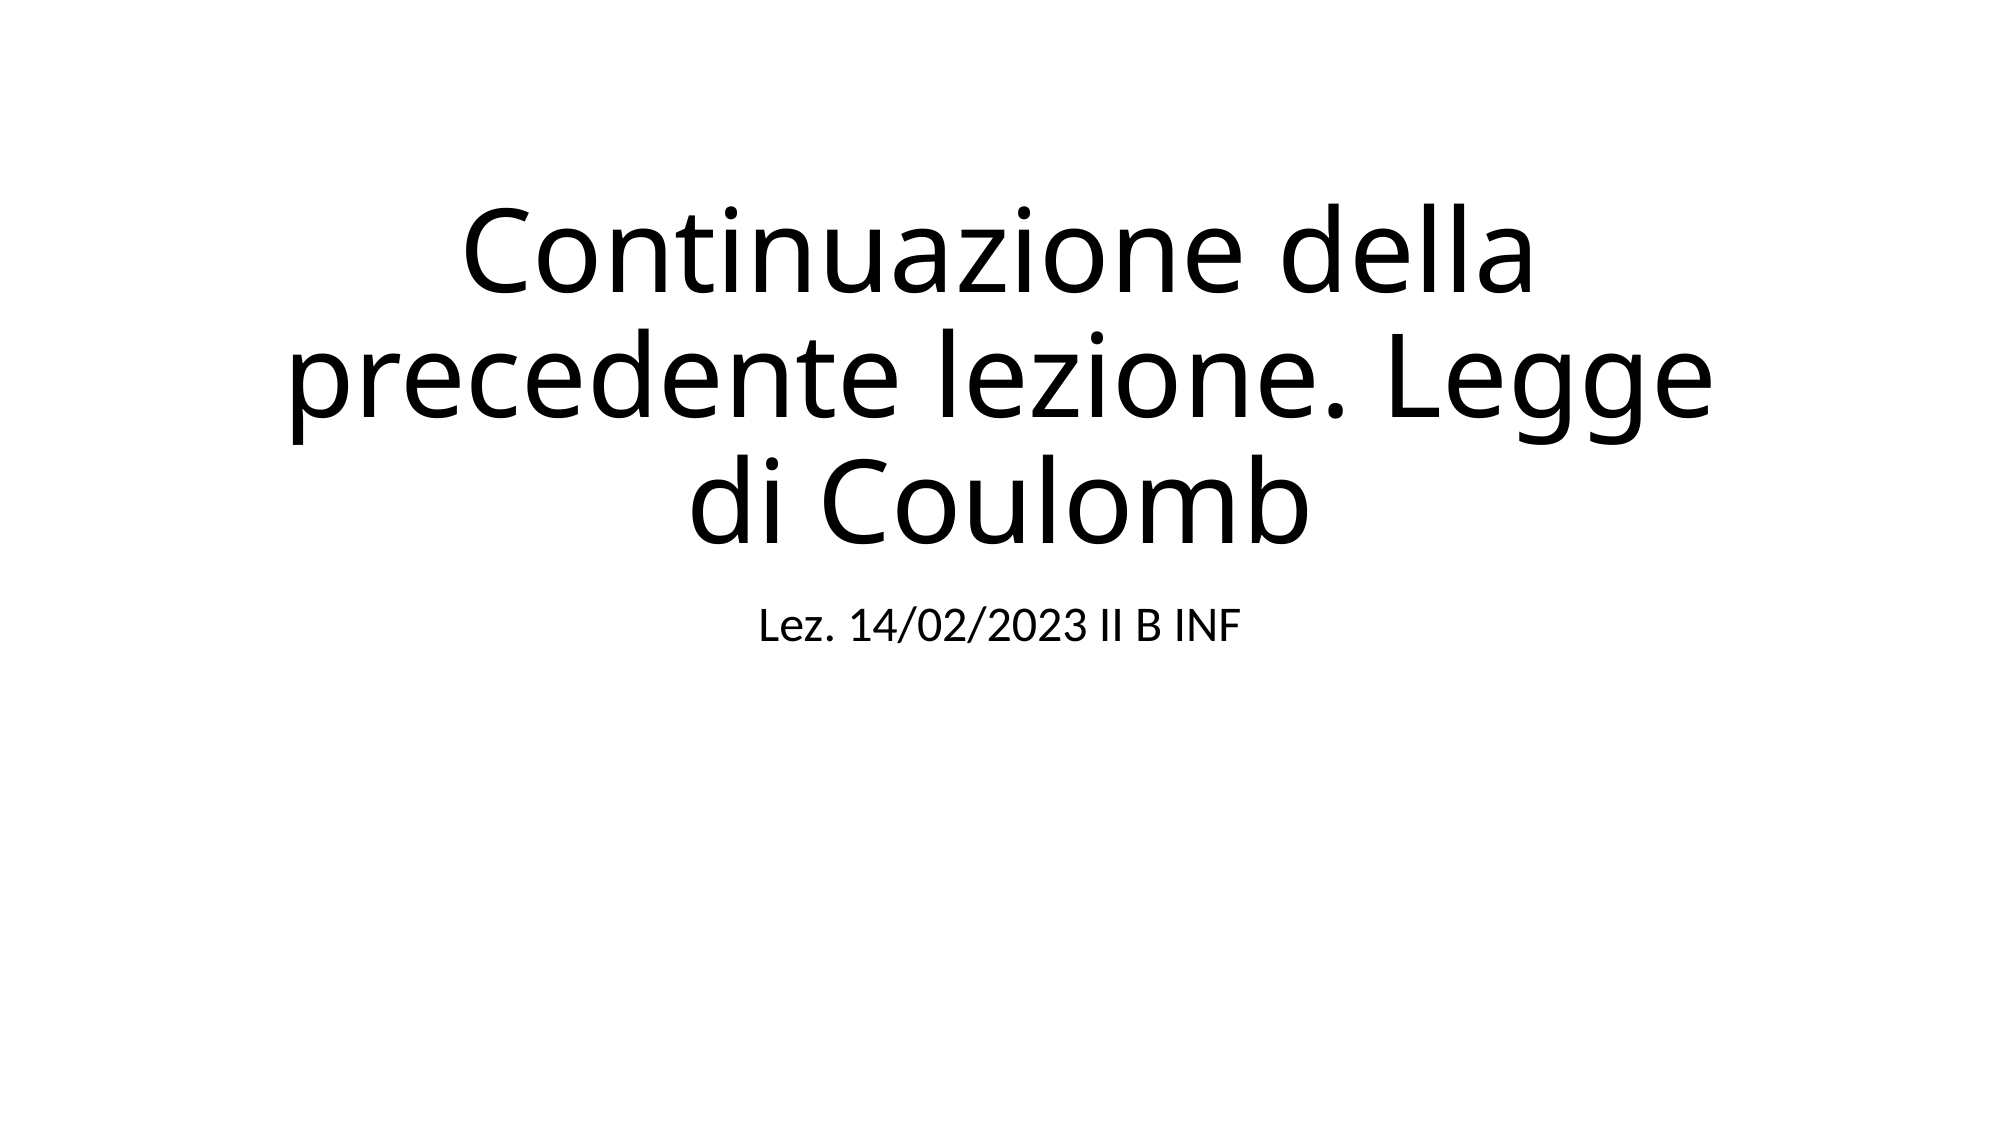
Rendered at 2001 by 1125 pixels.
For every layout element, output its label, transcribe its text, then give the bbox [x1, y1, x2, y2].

title Continuazione della precedente lezione. Legge di Coulomb [249, 184, 1750, 576]
subtitle Lez. 14/02/2023 II B INF [249, 590, 1750, 863]
